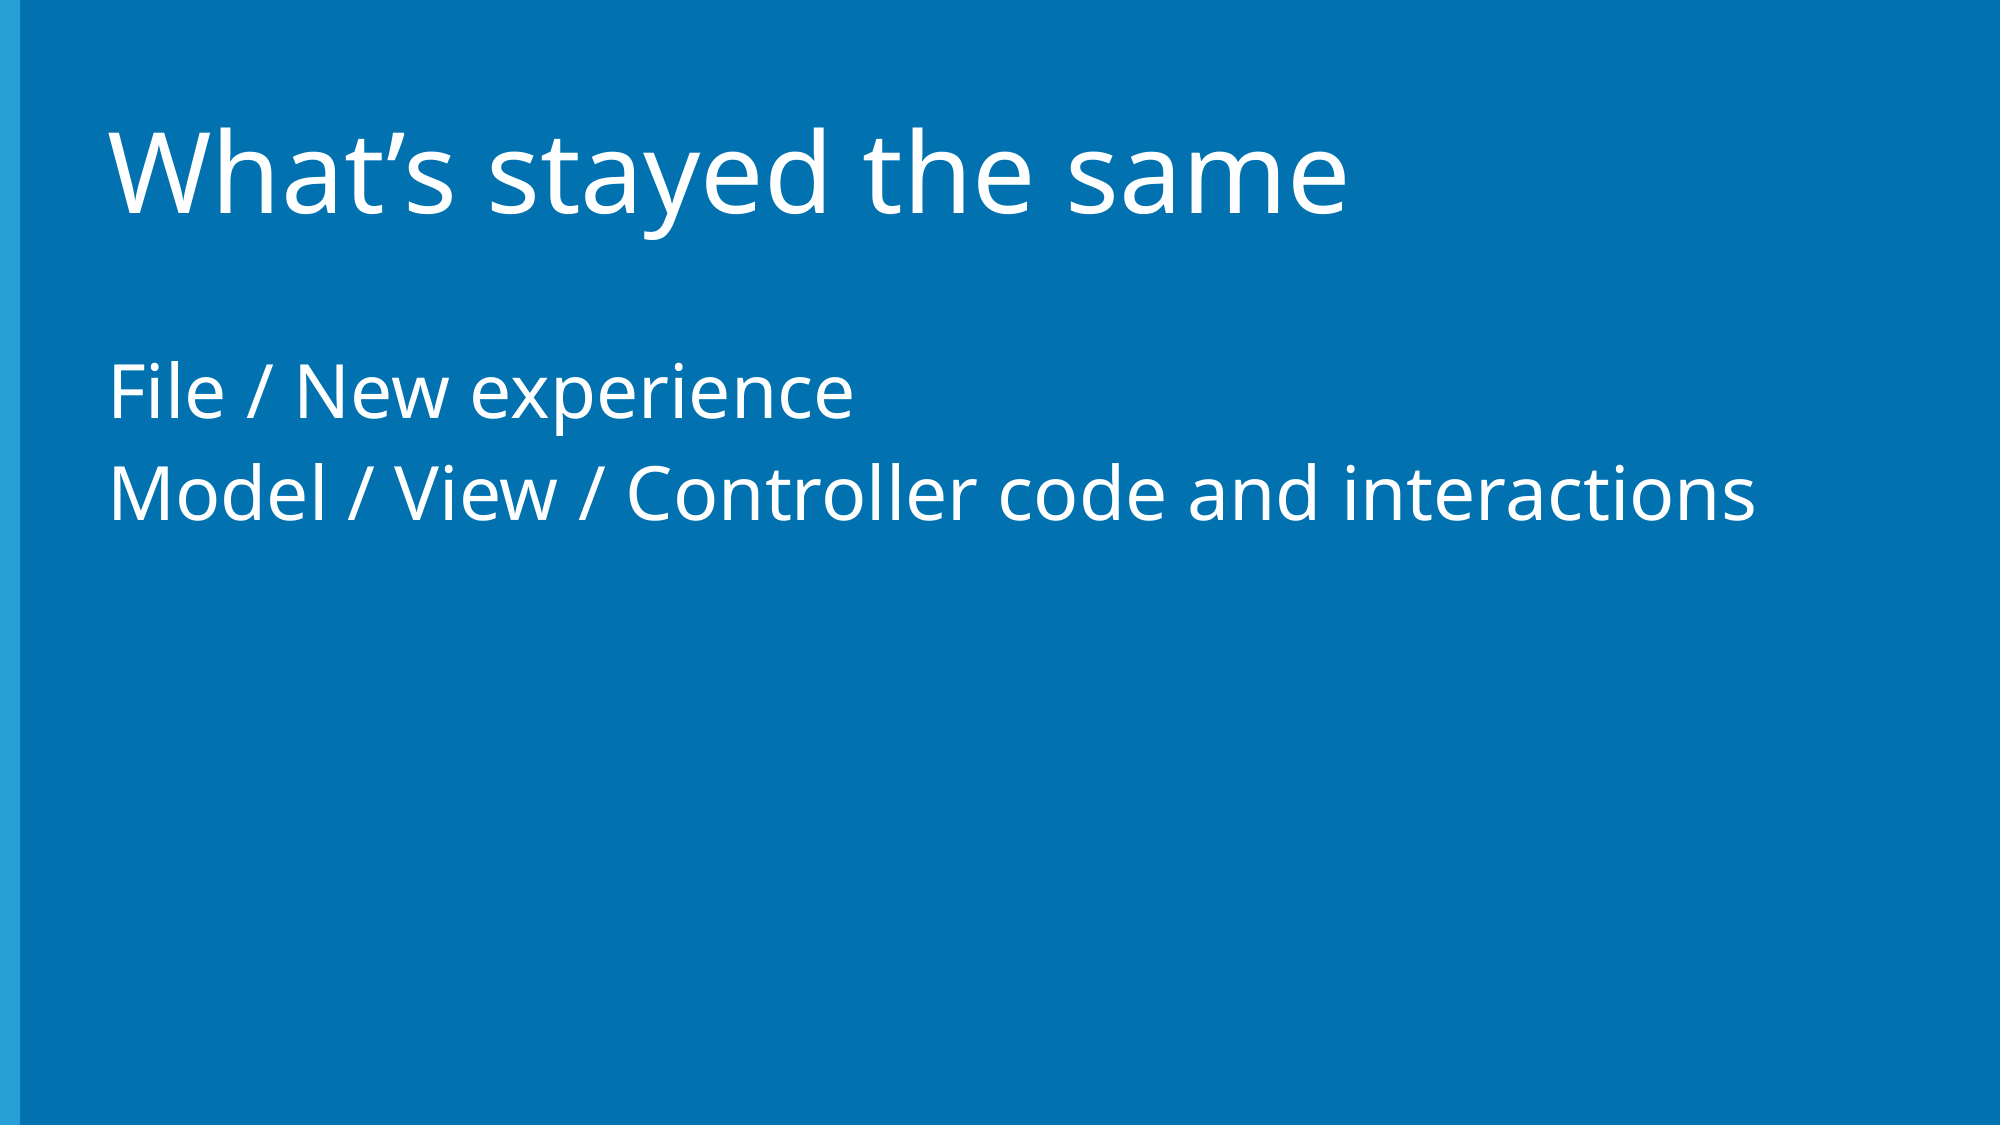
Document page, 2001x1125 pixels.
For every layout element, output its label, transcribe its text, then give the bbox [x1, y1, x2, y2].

list File / New experience Model / View / Controller code and interactions [92, 346, 2000, 575]
title What’s stayed the same [92, 68, 1910, 286]
